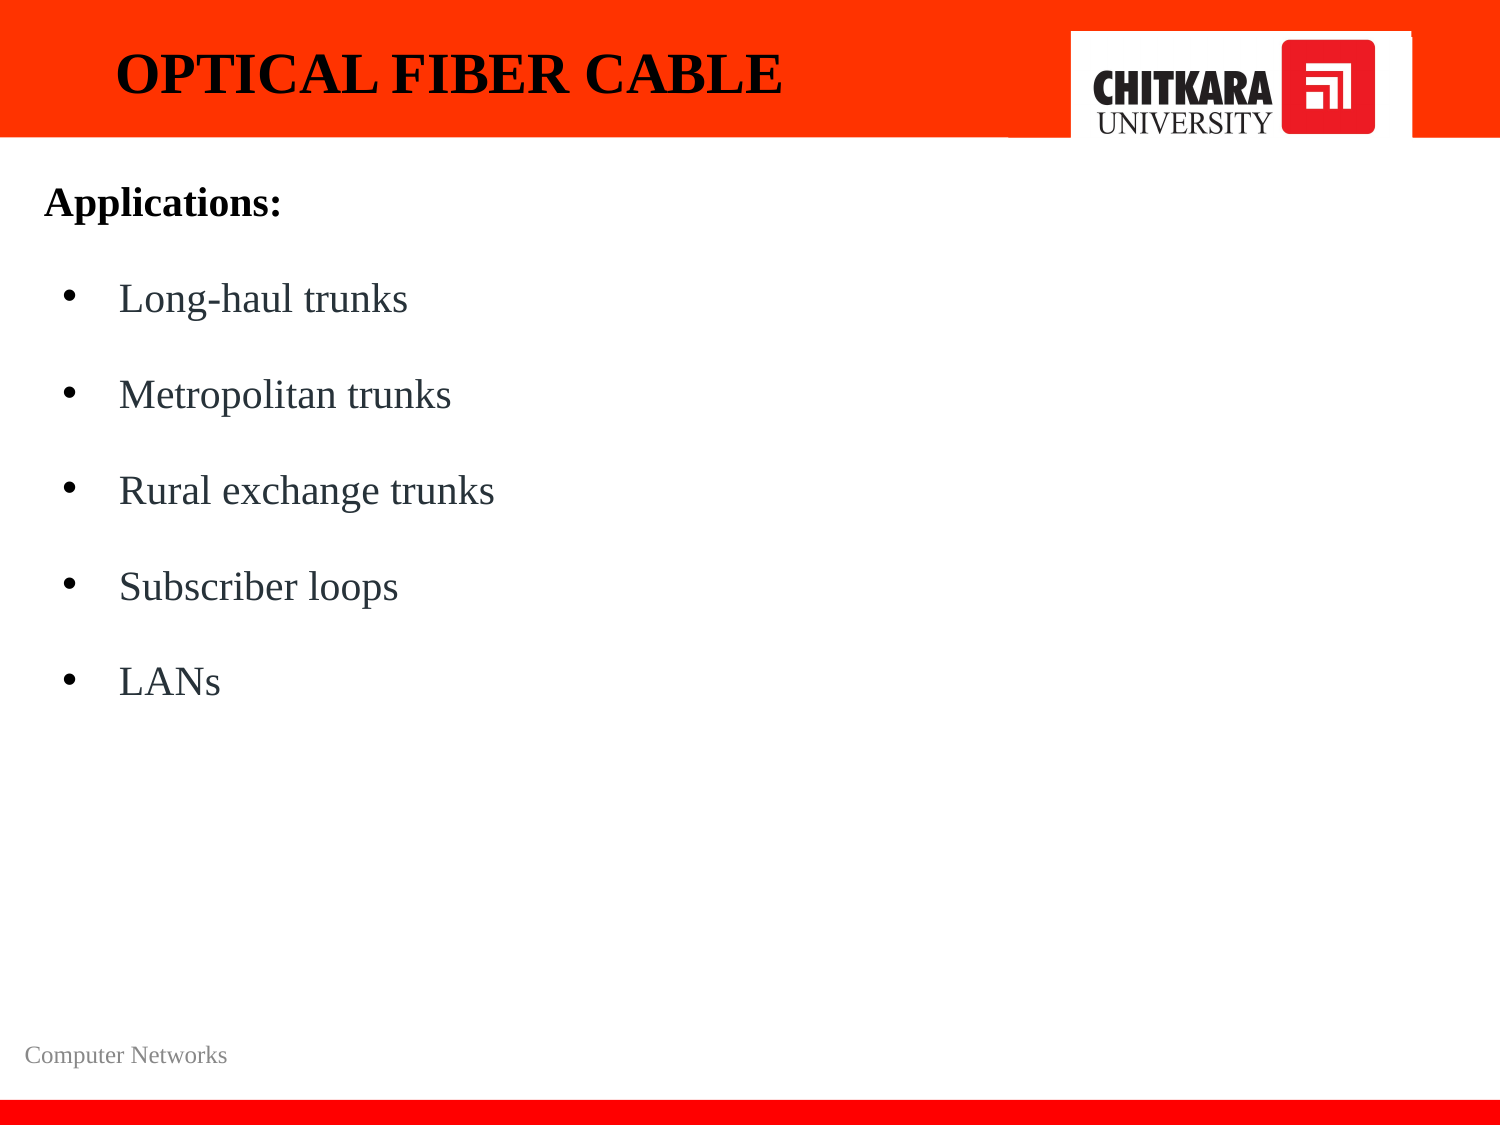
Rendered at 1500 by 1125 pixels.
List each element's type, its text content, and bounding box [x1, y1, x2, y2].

footer Computer Networks [8, 1038, 320, 1099]
list Applications: Long-haul trunks Metropolitan trunks Rural exchange trunks Subscriber loops LANs [43, 149, 1358, 803]
picture [1074, 37, 1390, 138]
title OPTICAL FIBER CABLE [0, 0, 900, 150]
